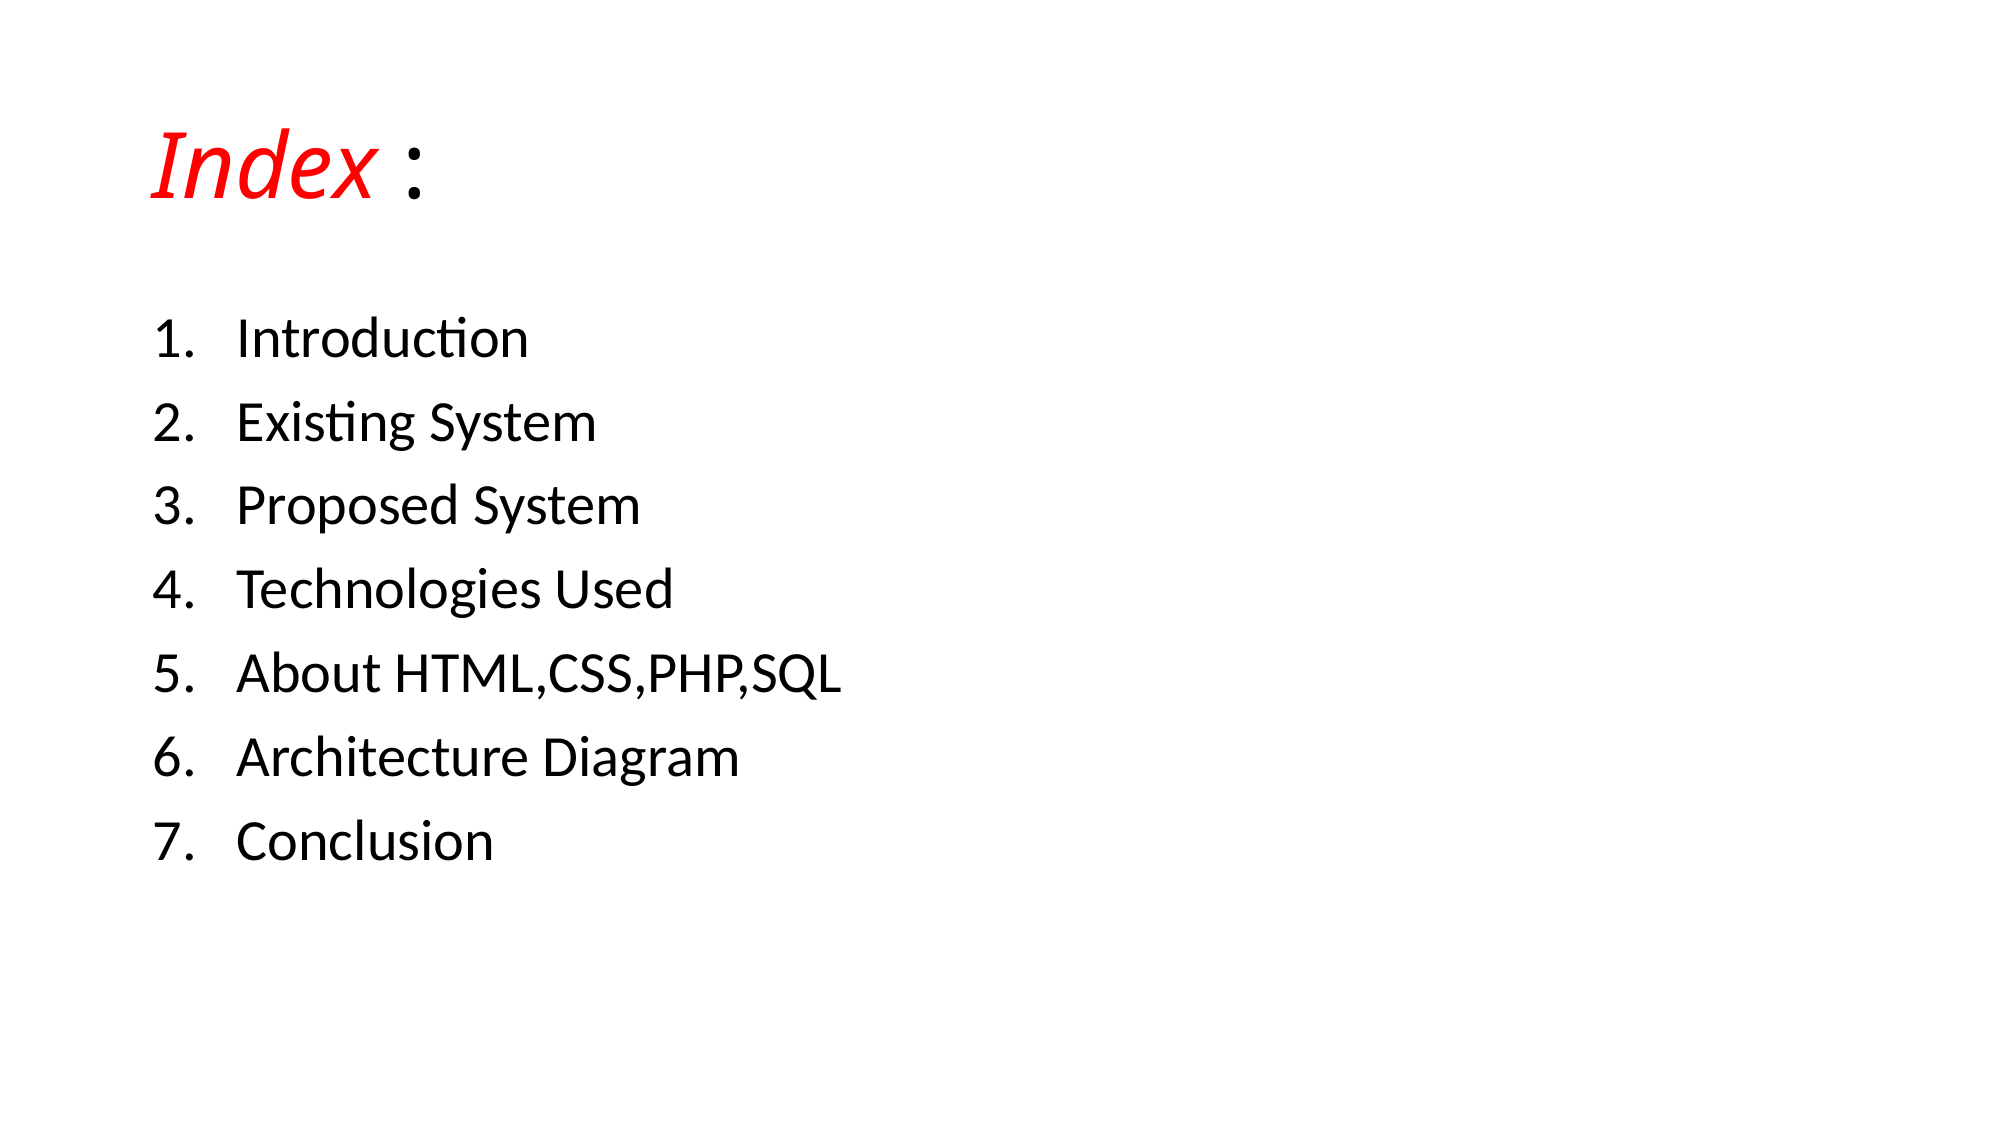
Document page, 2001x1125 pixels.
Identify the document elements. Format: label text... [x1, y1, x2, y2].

title Index : [137, 59, 1863, 278]
list Introduction Existing System Proposed System Technologies Used About HTML,CSS,PHP,SQL Architecture Diagram Conclusion [137, 299, 1863, 1014]
